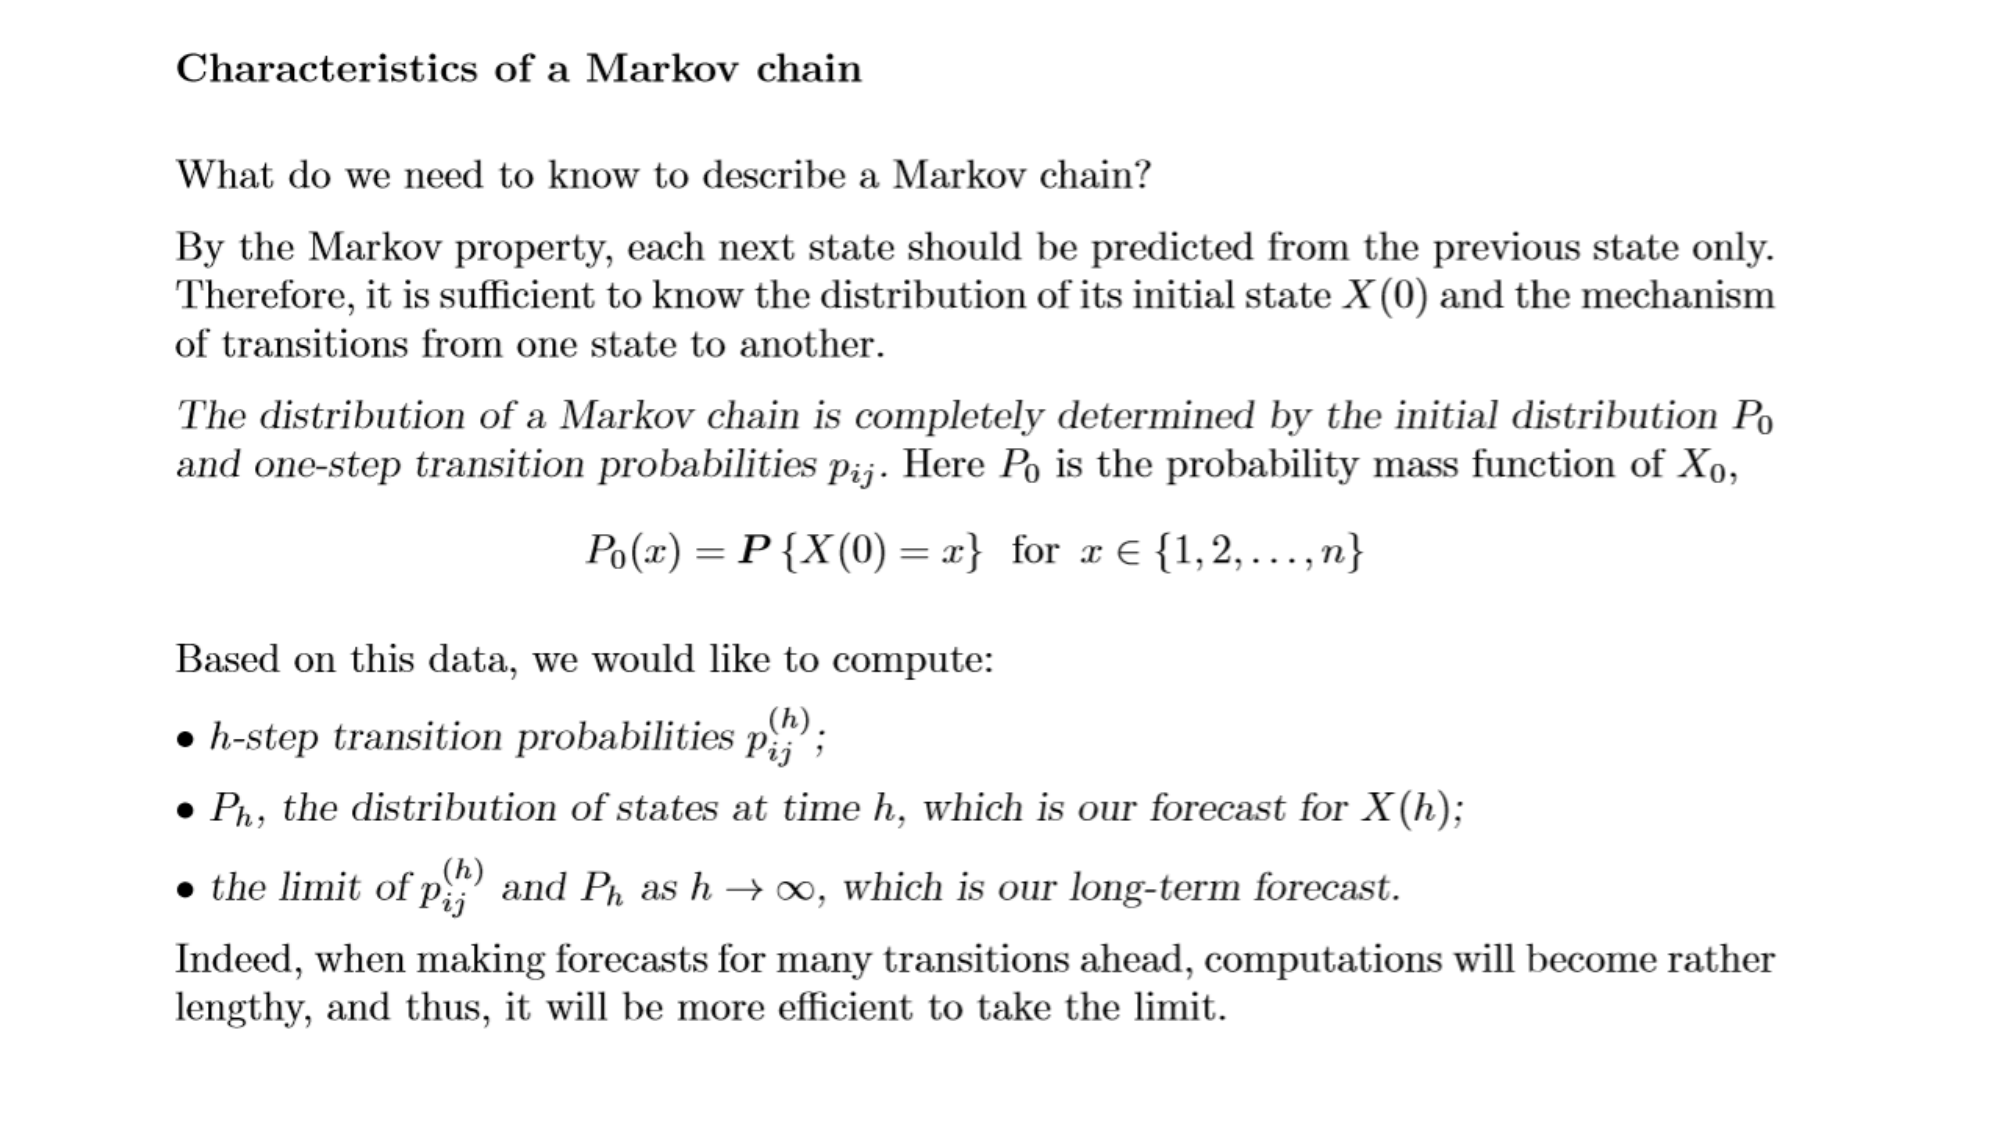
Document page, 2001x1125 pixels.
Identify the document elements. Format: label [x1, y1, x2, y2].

picture [132, 17, 1868, 1107]
